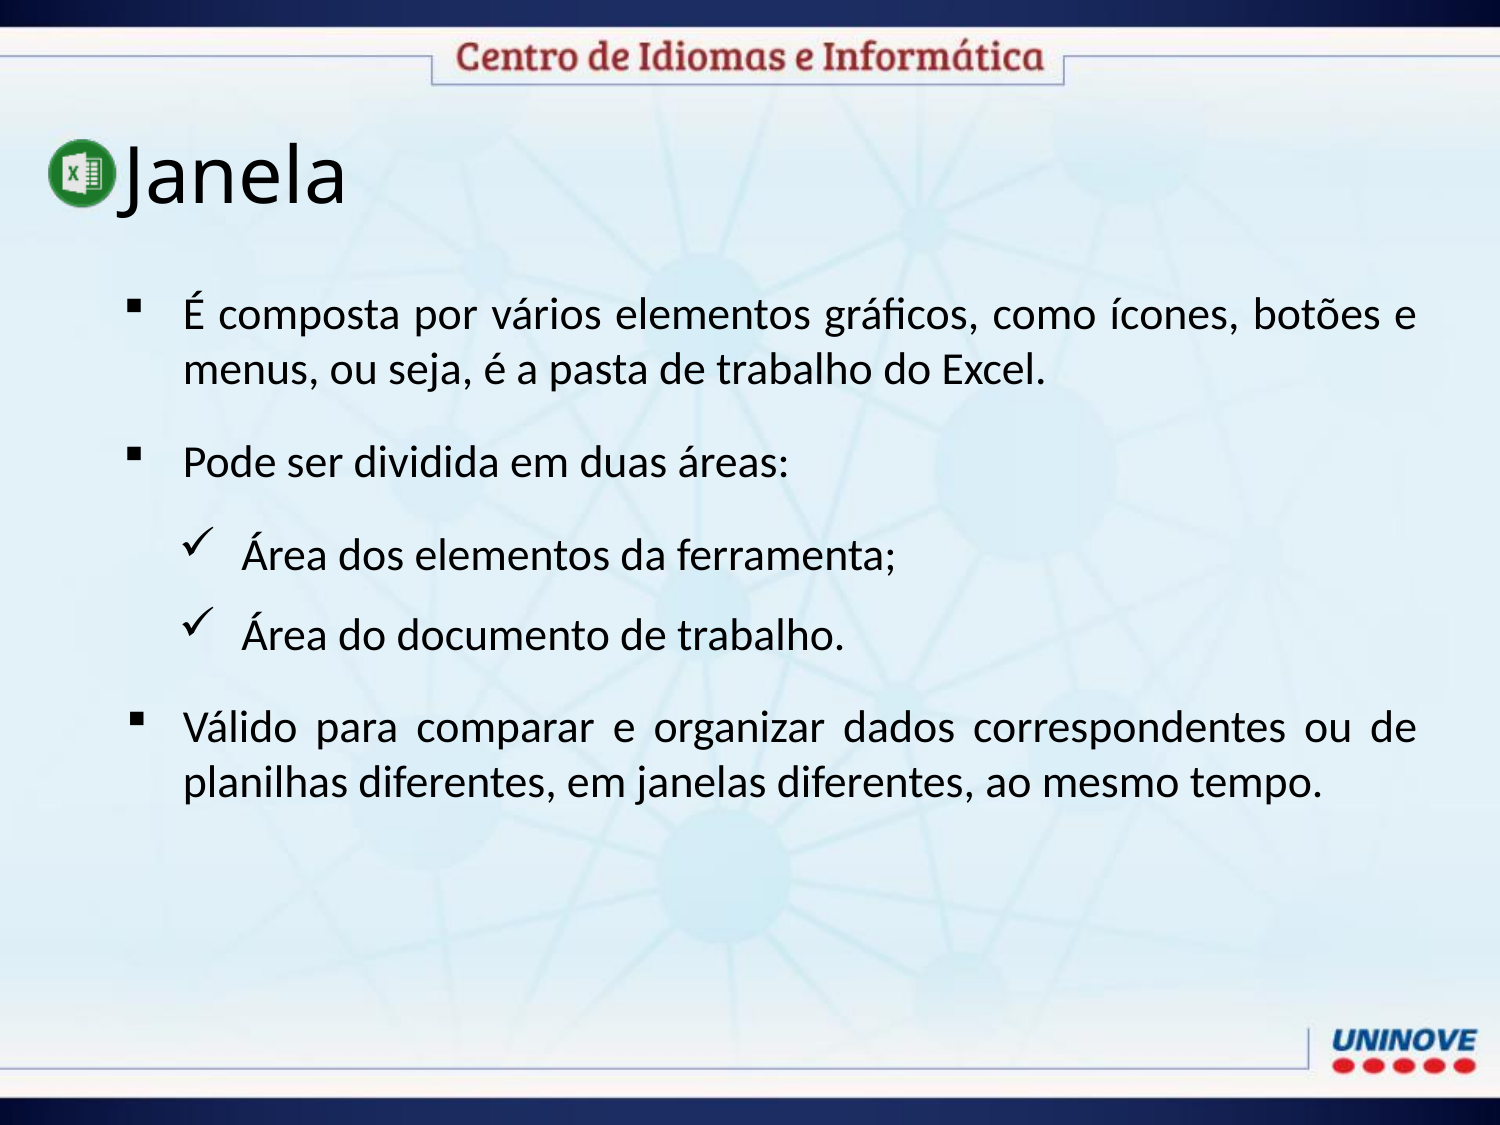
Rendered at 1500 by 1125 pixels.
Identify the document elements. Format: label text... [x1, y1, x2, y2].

text_box Janela [108, 71, 1433, 276]
picture [0, 0, 1500, 1125]
text_box É composta por vários elementos gráficos, como ícones, botões e menus, ou seja, é a pasta de trabalho do Excel. Pode ser dividida em duas áreas: Área dos elementos da ferramenta; Área do documento de trabalho. Válido para comparar e organizar dados correspondentes ou de planilhas diferentes, em janelas diferentes, ao mesmo tempo. [108, 276, 1433, 814]
